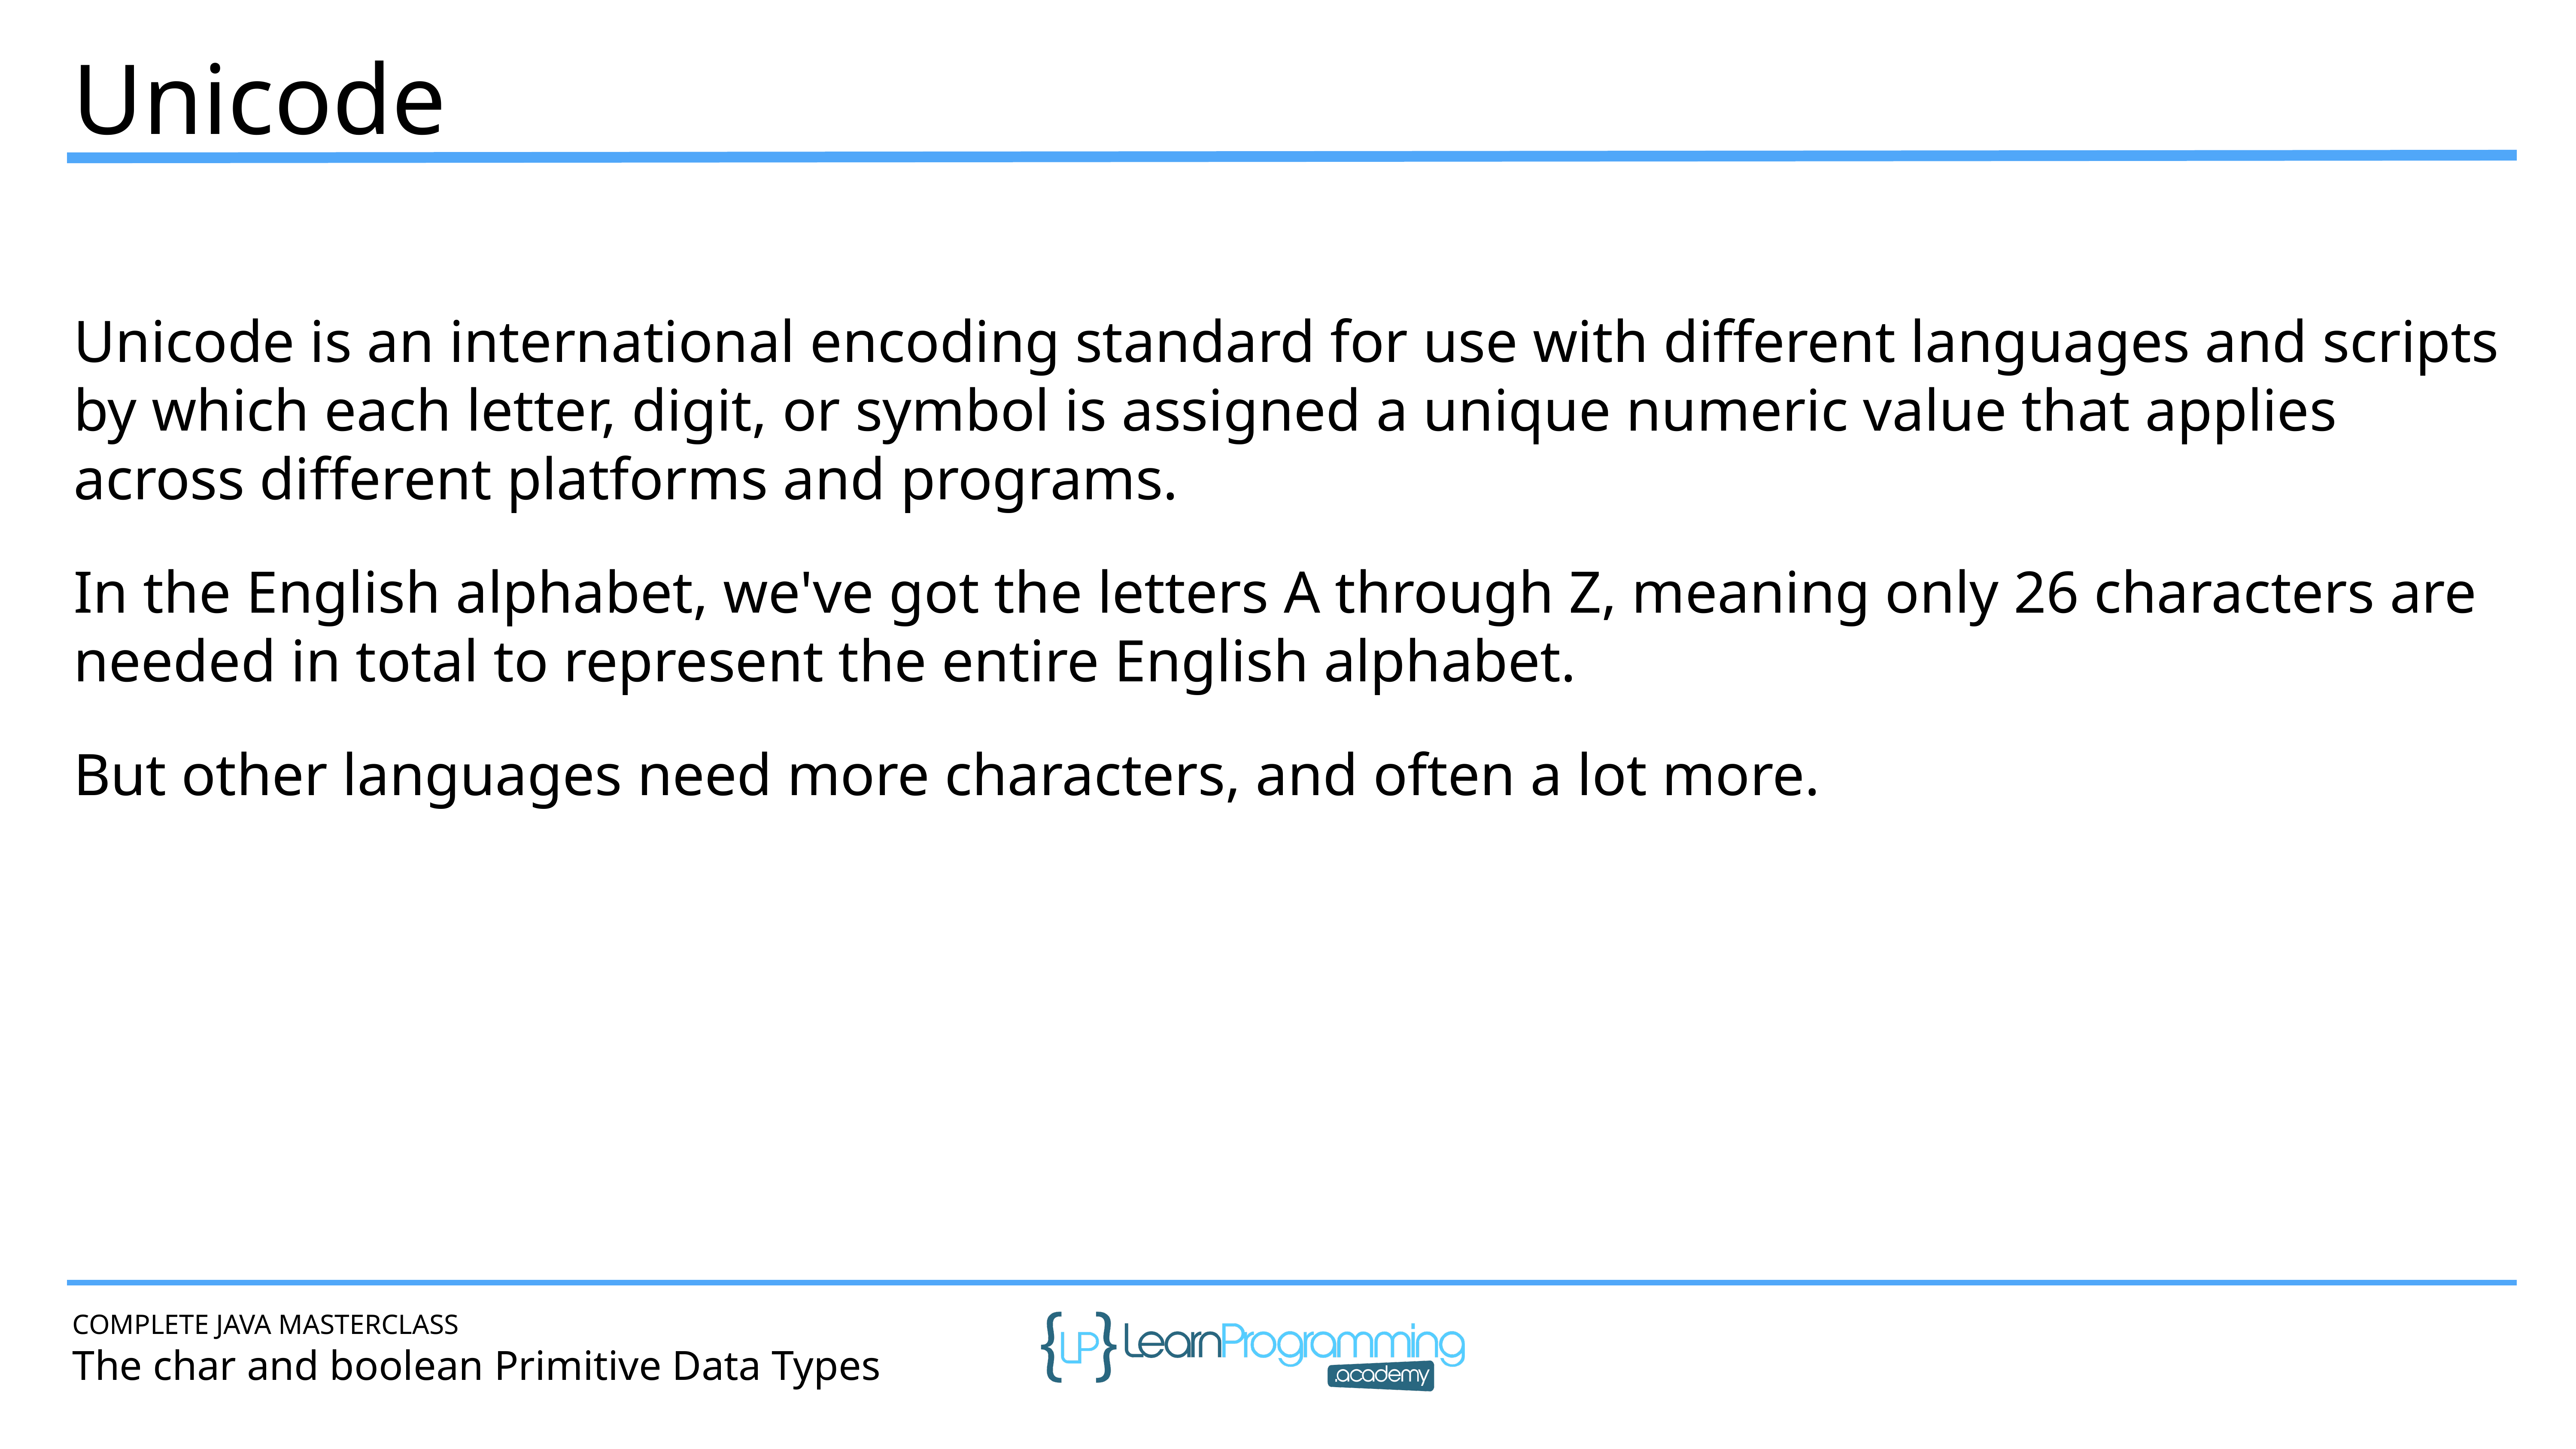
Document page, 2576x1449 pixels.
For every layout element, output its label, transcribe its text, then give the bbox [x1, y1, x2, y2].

text_box COMPLETE JAVA MASTERCLASS The char and boolean Primitive Data Types [67, 1302, 1030, 1394]
text_box Unicode [67, 32, 453, 152]
text_box Unicode is an international encoding standard for use with different languages and scripts by which each letter, digit, or symbol is assigned a unique numeric value that applies across different platforms and programs. In the English alphabet, we've got the letters A through Z, meaning only 26 characters are needed in total to represent the entire English alphabet. But other languages need more characters, and often a lot more. [67, 301, 2517, 1139]
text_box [67, 155, 2517, 158]
picture [1032, 1302, 1477, 1400]
